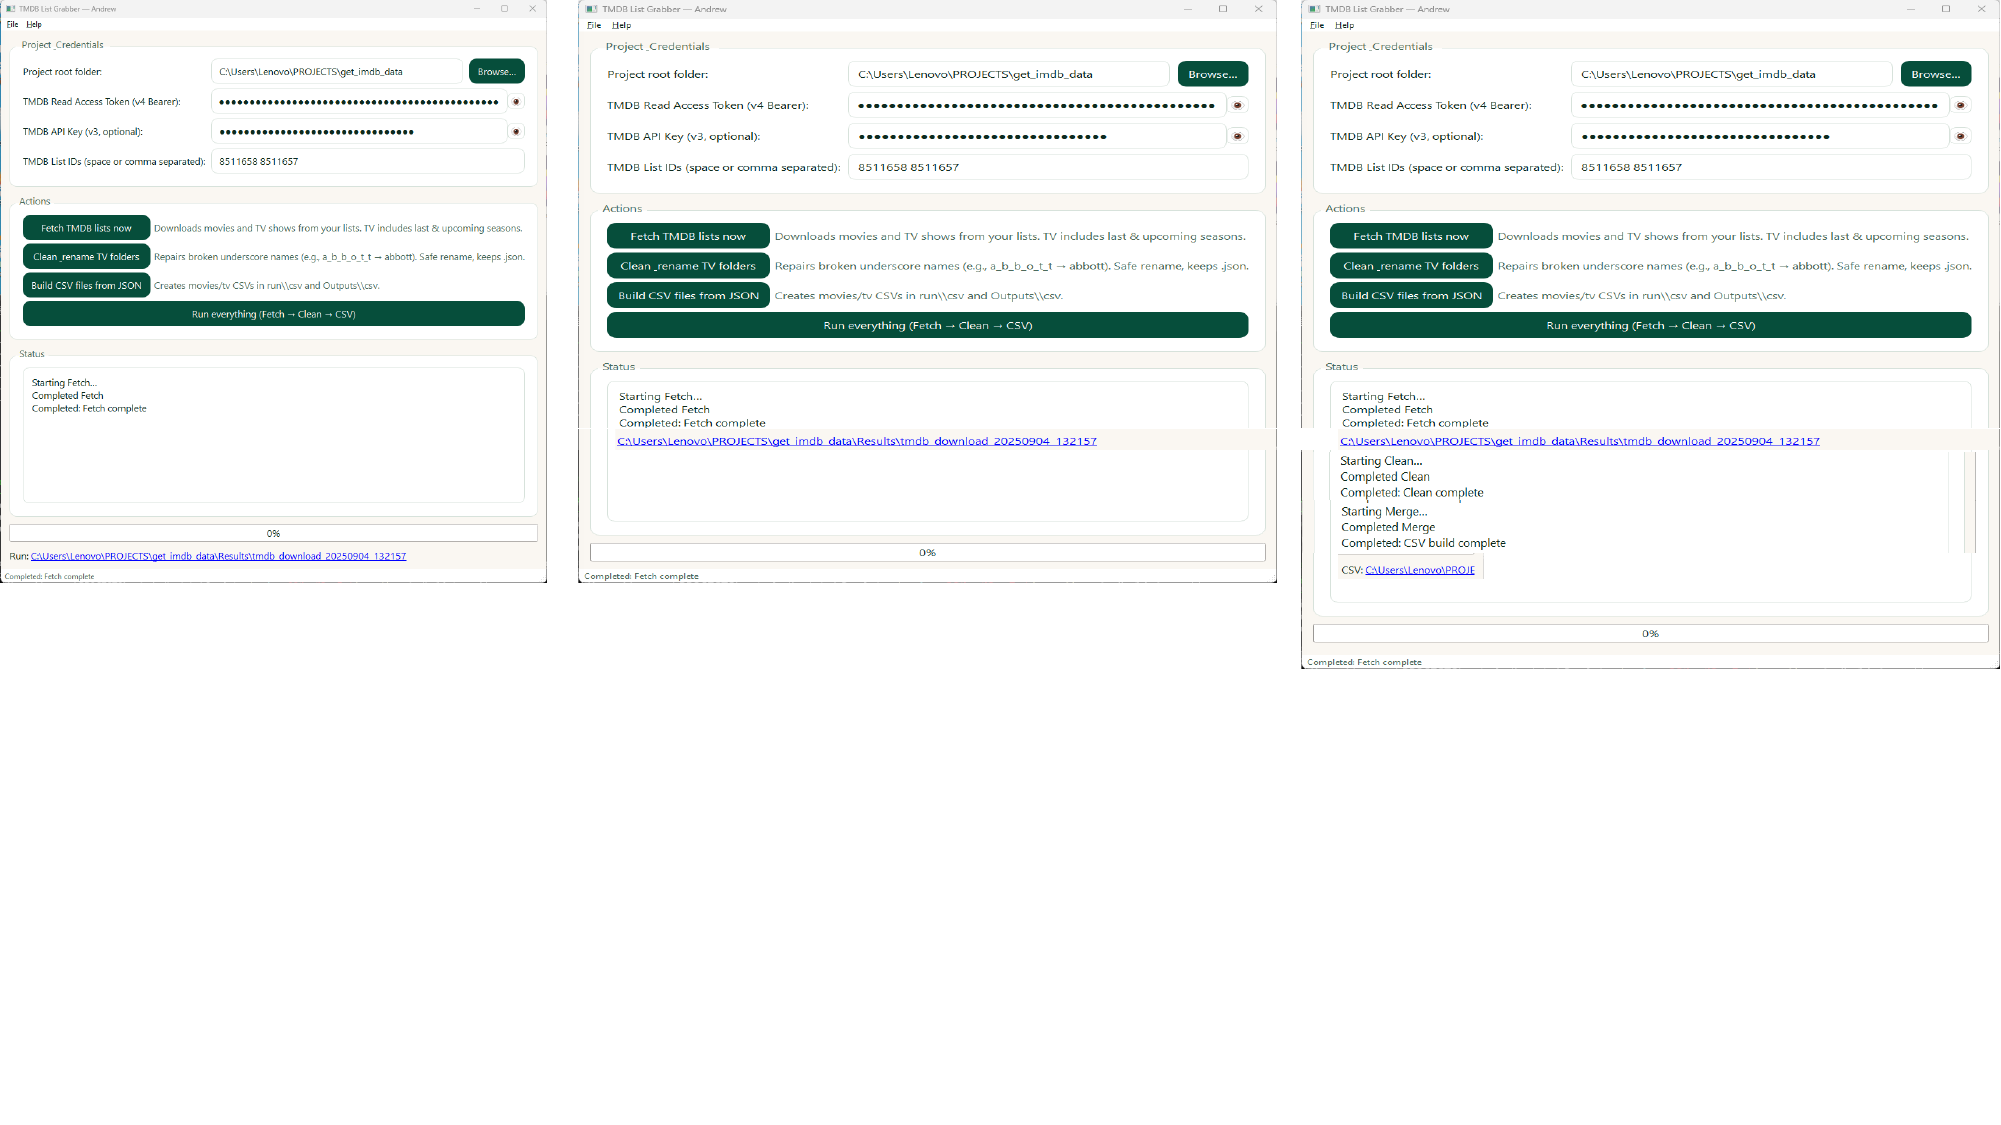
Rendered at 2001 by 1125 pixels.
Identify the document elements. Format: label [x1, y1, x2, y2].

text_box [578, 0, 1277, 583]
text_box [1301, 515, 2000, 669]
picture [0, 0, 547, 583]
picture [1301, 429, 2000, 579]
picture [1301, 0, 2000, 428]
